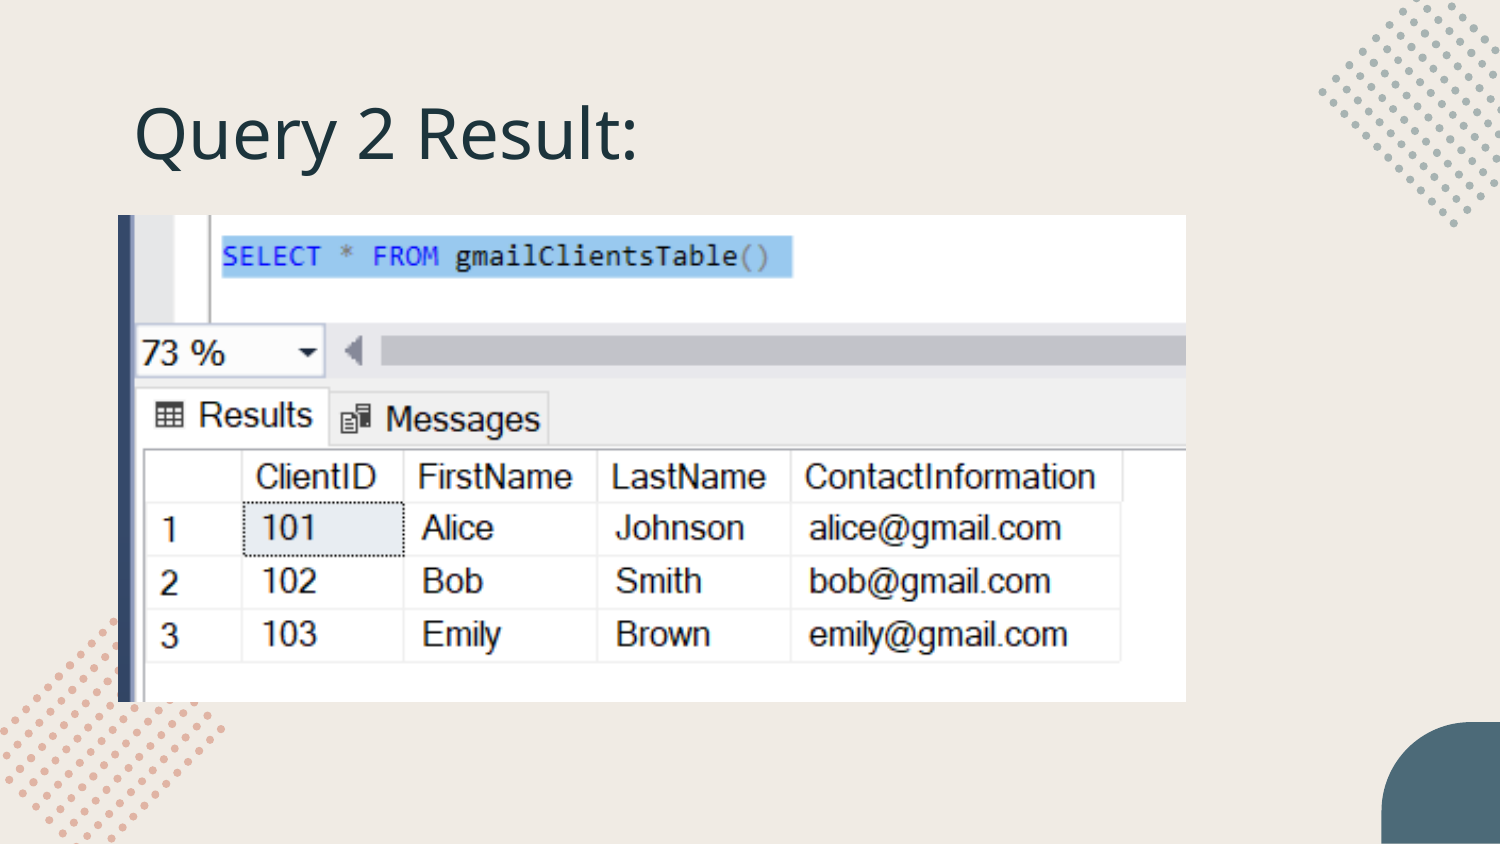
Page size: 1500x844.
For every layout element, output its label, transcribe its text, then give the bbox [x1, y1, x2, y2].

title Query 2 Result: [118, 90, 1312, 196]
picture [118, 215, 1186, 703]
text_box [1317, 0, 1500, 229]
